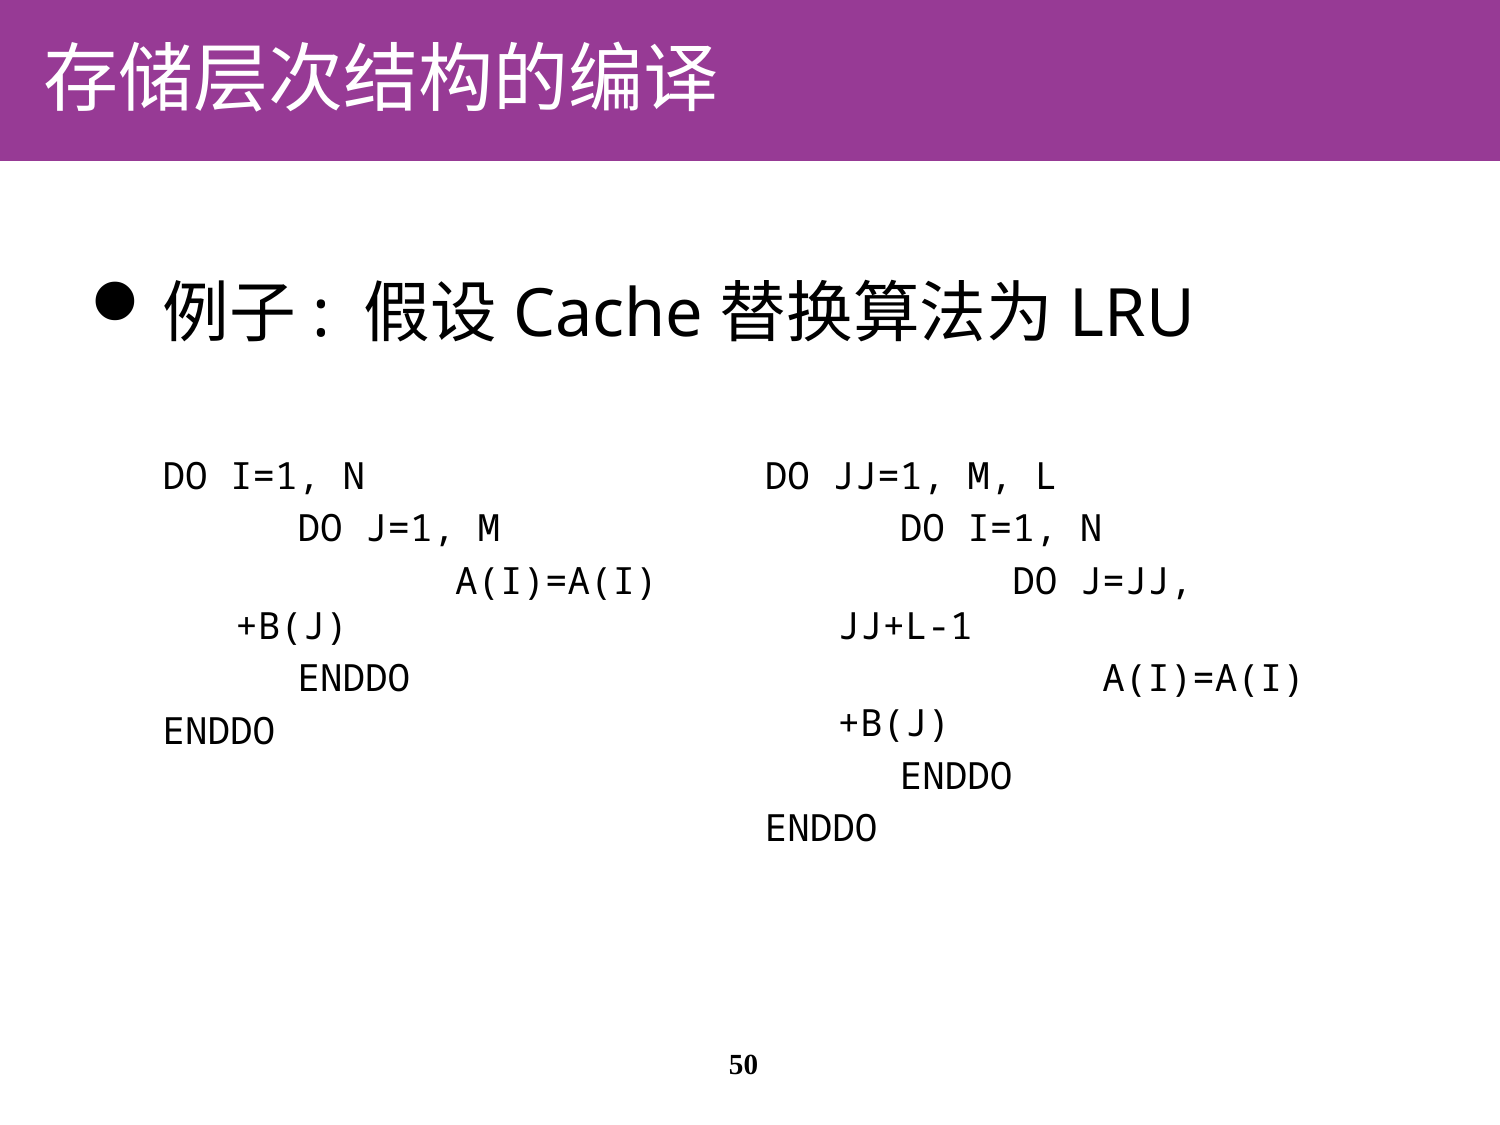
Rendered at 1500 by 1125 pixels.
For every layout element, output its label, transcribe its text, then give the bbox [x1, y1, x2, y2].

list 例子: 假设Cache替换算法为LRU [74, 262, 1436, 445]
text_box DO I=1, N DO J=1, M A(I)=A(I)+B(J) ENDDO ENDDO [147, 444, 691, 775]
slide_number 50 [587, 1037, 901, 1113]
title 存储层次结构的编译 [28, 19, 1013, 132]
text_box DO JJ=1, M, L DO I=1, N DO J=JJ, JJ+L-1 A(I)=A(I)+B(J) ENDDO ENDDO [750, 444, 1329, 787]
